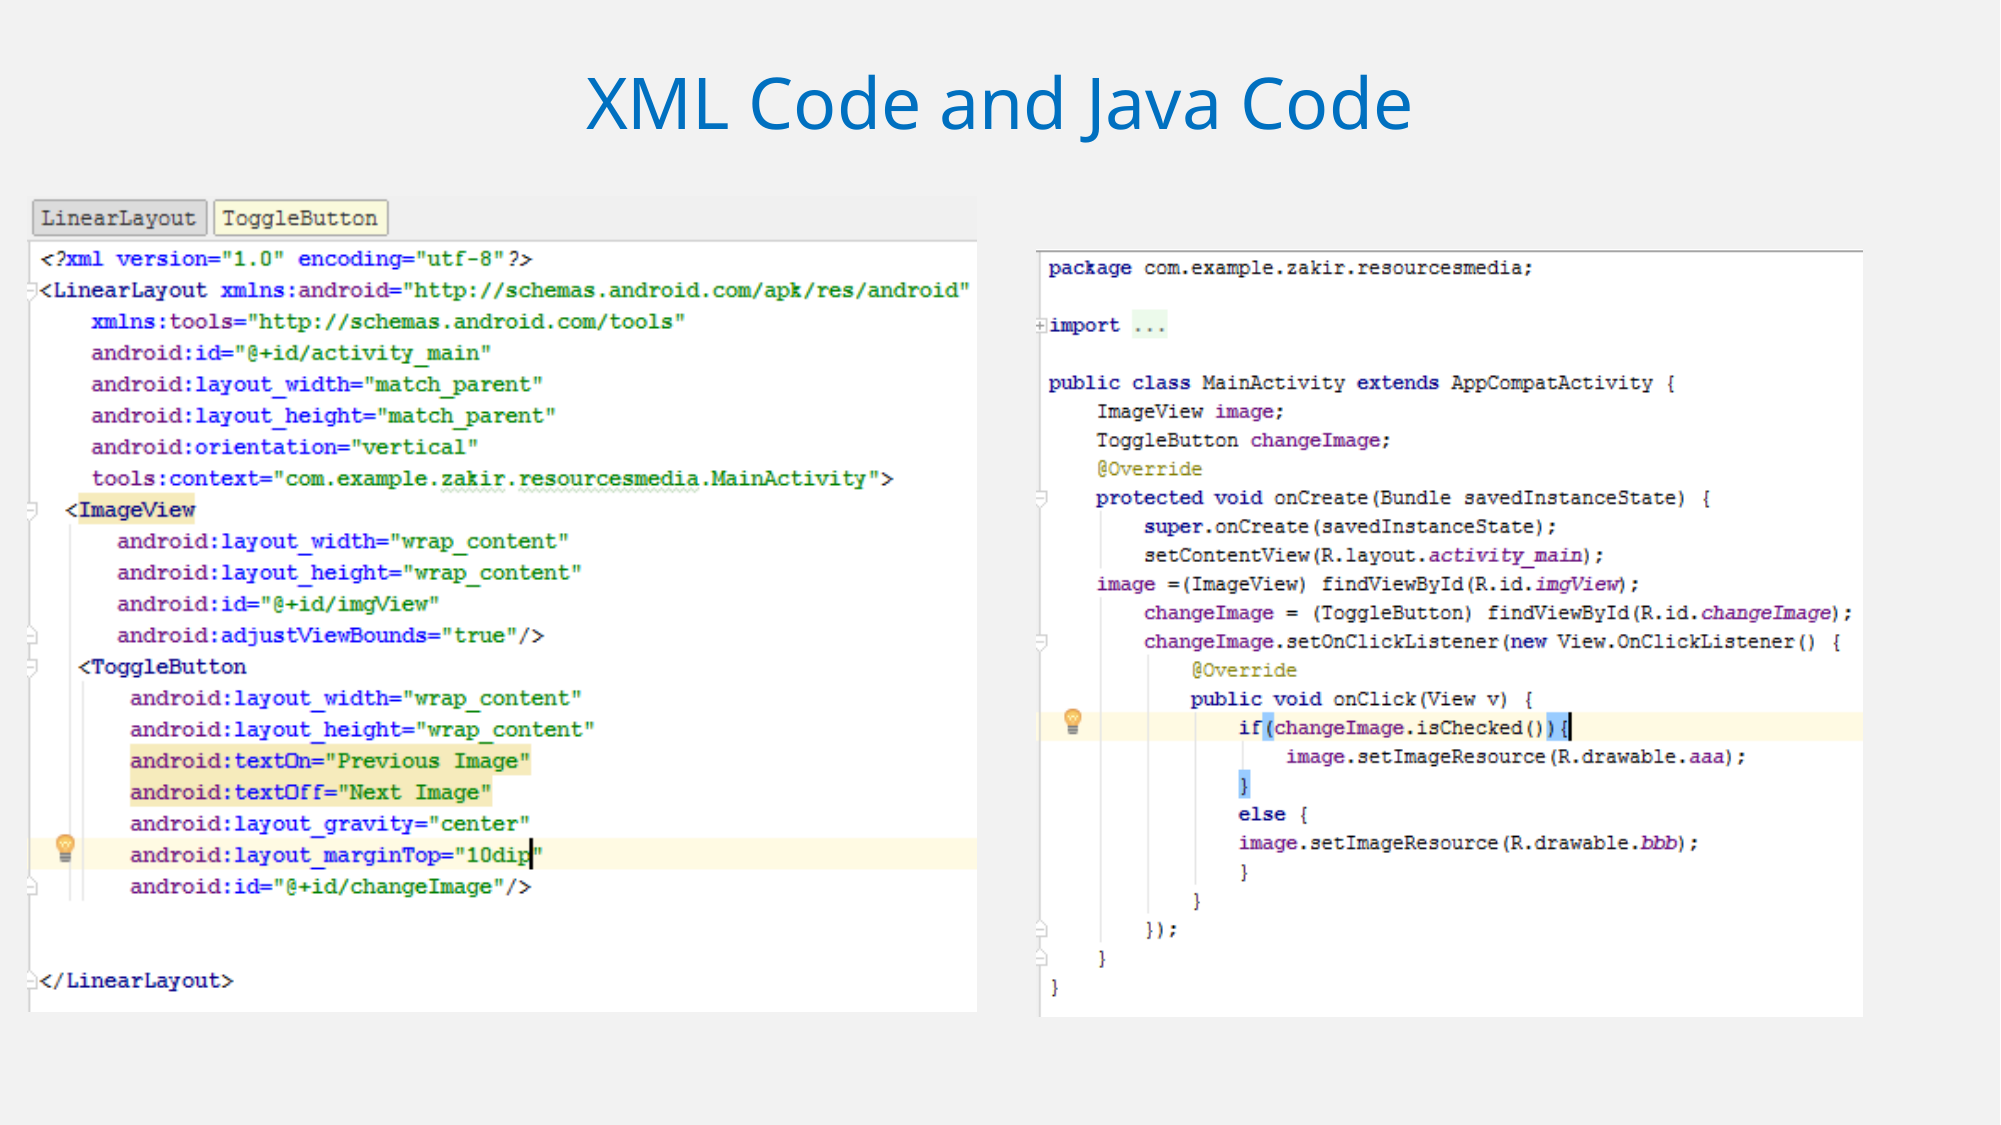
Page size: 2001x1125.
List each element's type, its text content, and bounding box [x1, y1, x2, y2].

picture [1036, 249, 1863, 1017]
picture [27, 195, 977, 1012]
title XML Code and Java Code [137, 59, 1863, 153]
